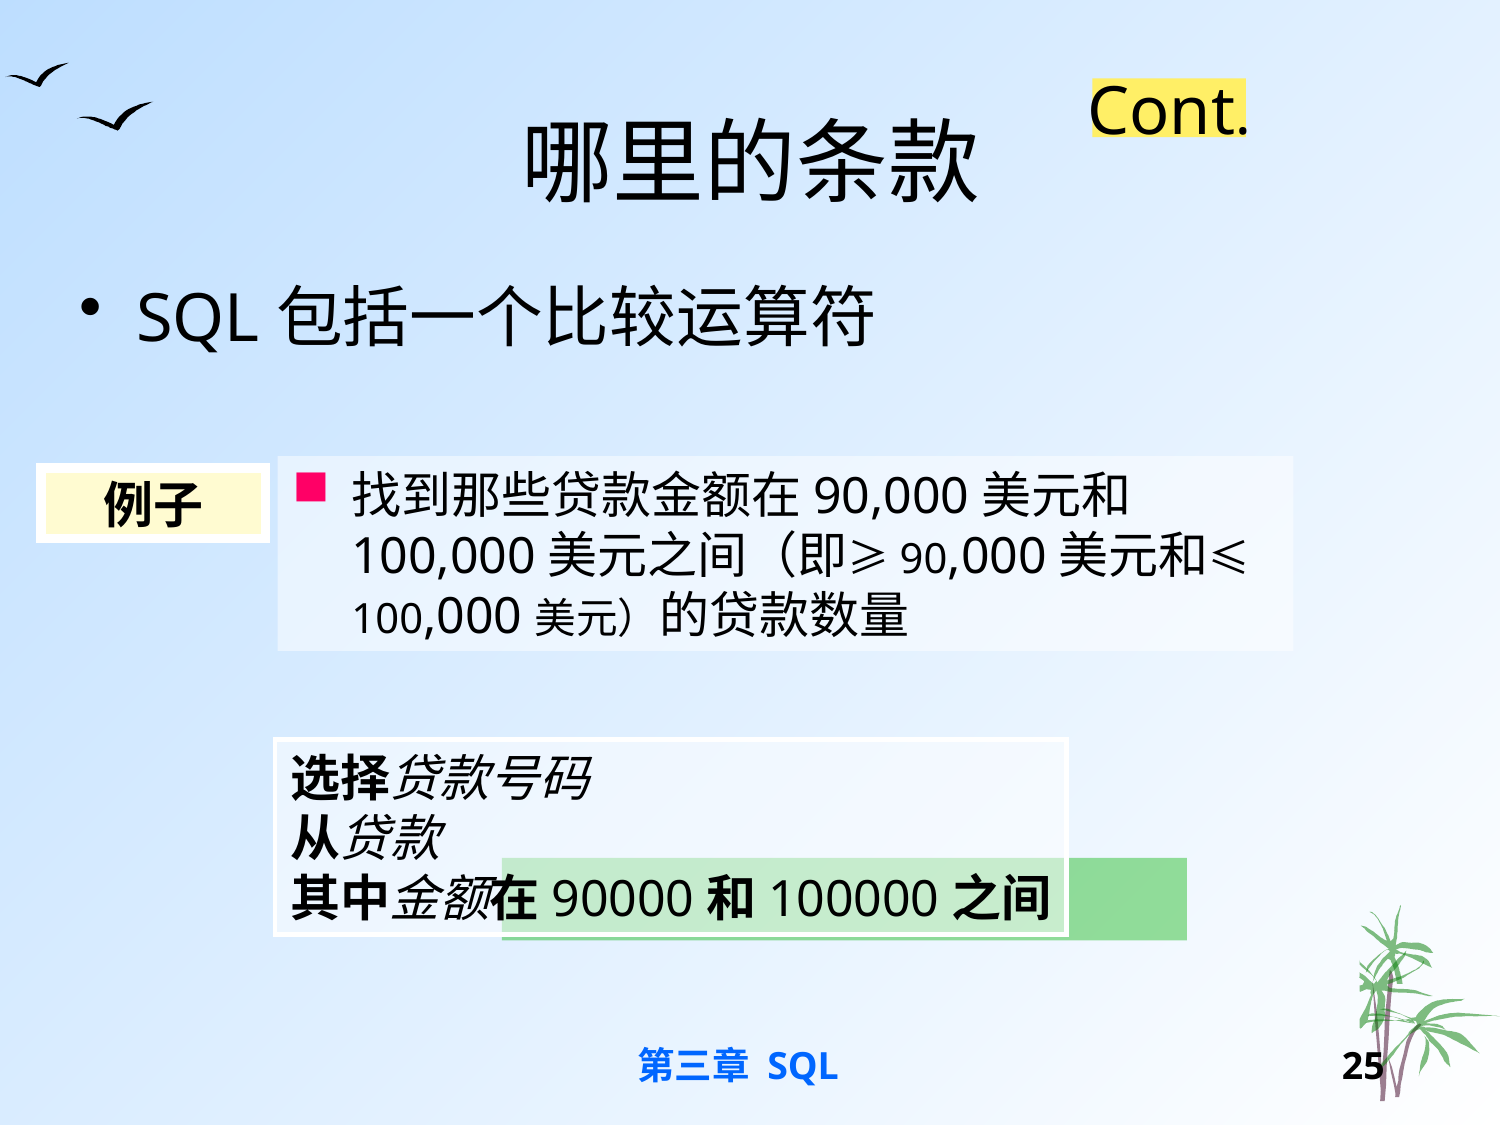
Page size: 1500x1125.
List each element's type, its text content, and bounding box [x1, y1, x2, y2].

text_box [501, 857, 1187, 941]
list SQL包括一个比较运算符 [64, 267, 1436, 752]
footer 第三章 SQL [395, 1034, 1081, 1110]
text_box 选择贷款号码 从贷款 其中金额在90000和100000之间 [275, 739, 1067, 935]
text_box 找到那些贷款金额在90,000美元和100,000美元之间（即≥90,000美元和≤100,000美元）的贷款数量 [277, 456, 1294, 651]
title 哪里的条款 [64, 66, 1437, 221]
slide_number 24 [1087, 1034, 1400, 1110]
text_box 例子 [41, 467, 266, 539]
text_box Cont. [1092, 78, 1246, 138]
